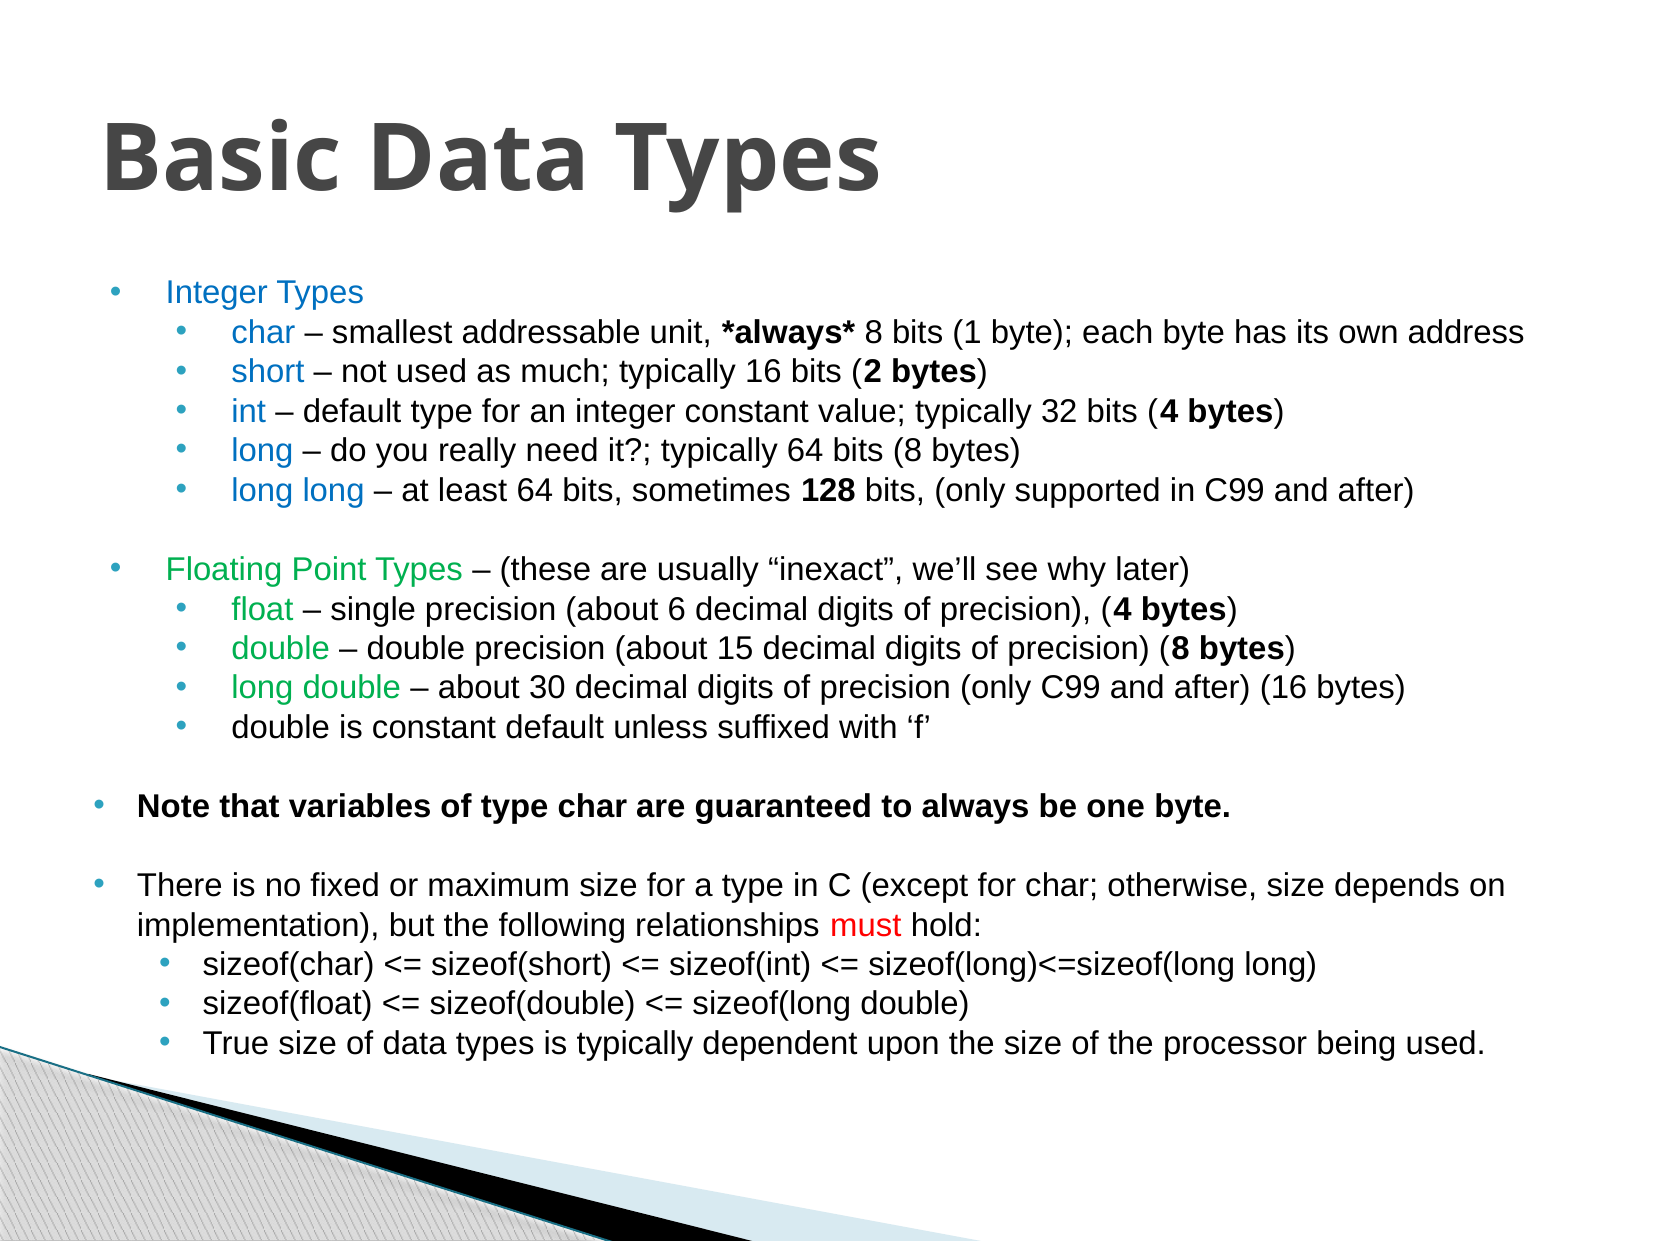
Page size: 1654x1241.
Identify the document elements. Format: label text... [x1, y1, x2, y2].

title Basic Data Types [82, 49, 1571, 257]
list Integer Types char – smallest addressable unit, *always* 8 bits (1 byte); each byte has its own address short – not used as much; typically 16 bits (2 bytes) int – default type for an integer constant value; typically 32 bits (4 bytes) long – do you really need it?; typically 64 bits (8 bytes) long long – at least 64 bits, sometimes 128 bits, (only supported in C99 and after) Floating Point Types – (these are usually “inexact”, we’ll see why later) float – single precision (about 6 decimal digits of precision), (4 bytes) double – double precision (about 15 decimal digits of precision) (8 bytes) long double – about 30 decimal digits of precision (only C99 and after) (16 bytes) double is constant default unless suffixed with ‘f’ Note that variables of type char are guaranteed to always be one byte. There is no fixed or maximum size for a type in C (except for char; otherwise, size depends on implementation), but the following relationships must hold: sizeof(char) <= sizeof(short) <= sizeof(int) <= sizeof(long)<=sizeof(long long) sizeof(float) <= sizeof(double) <= sizeof(long double) True size of data types is typically dependent upon the size of the processor being used. [76, 207, 1571, 1087]
